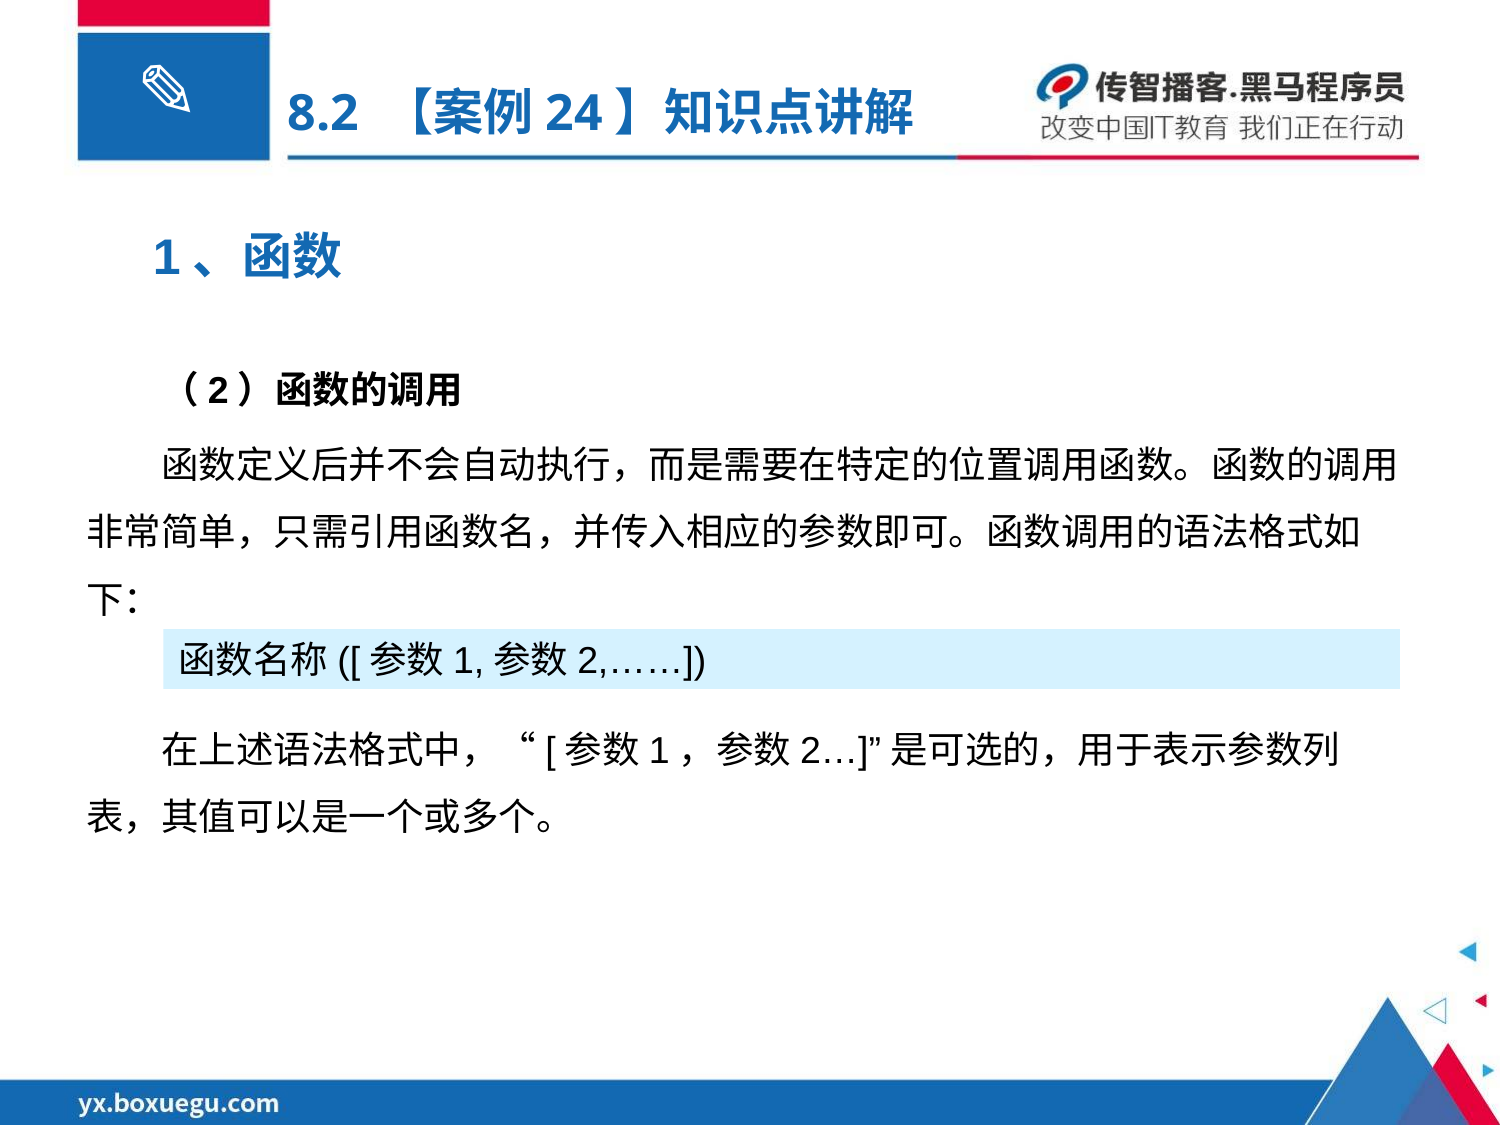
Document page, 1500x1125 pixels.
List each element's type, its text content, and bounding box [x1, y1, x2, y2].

picture [0, 0, 1500, 1125]
list （2）函数的调用 函数定义后并不会自动执行，而是需要在特定的位置调用函数。函数的调用非常简单，只需引用函数名，并传入相应的参数即可。函数调用的语法格式如下： 在上述语法格式中，“[参数1，参数2…]”是可选的，用于表示参数列表，其值可以是一个或多个。 [71, 335, 1422, 580]
text_box 函数名称([参数1,参数2,……]) [163, 629, 1400, 689]
title 8.2 【案例24】知识点讲解 [272, 73, 1500, 192]
text_box 1、函数 [63, 216, 1318, 292]
